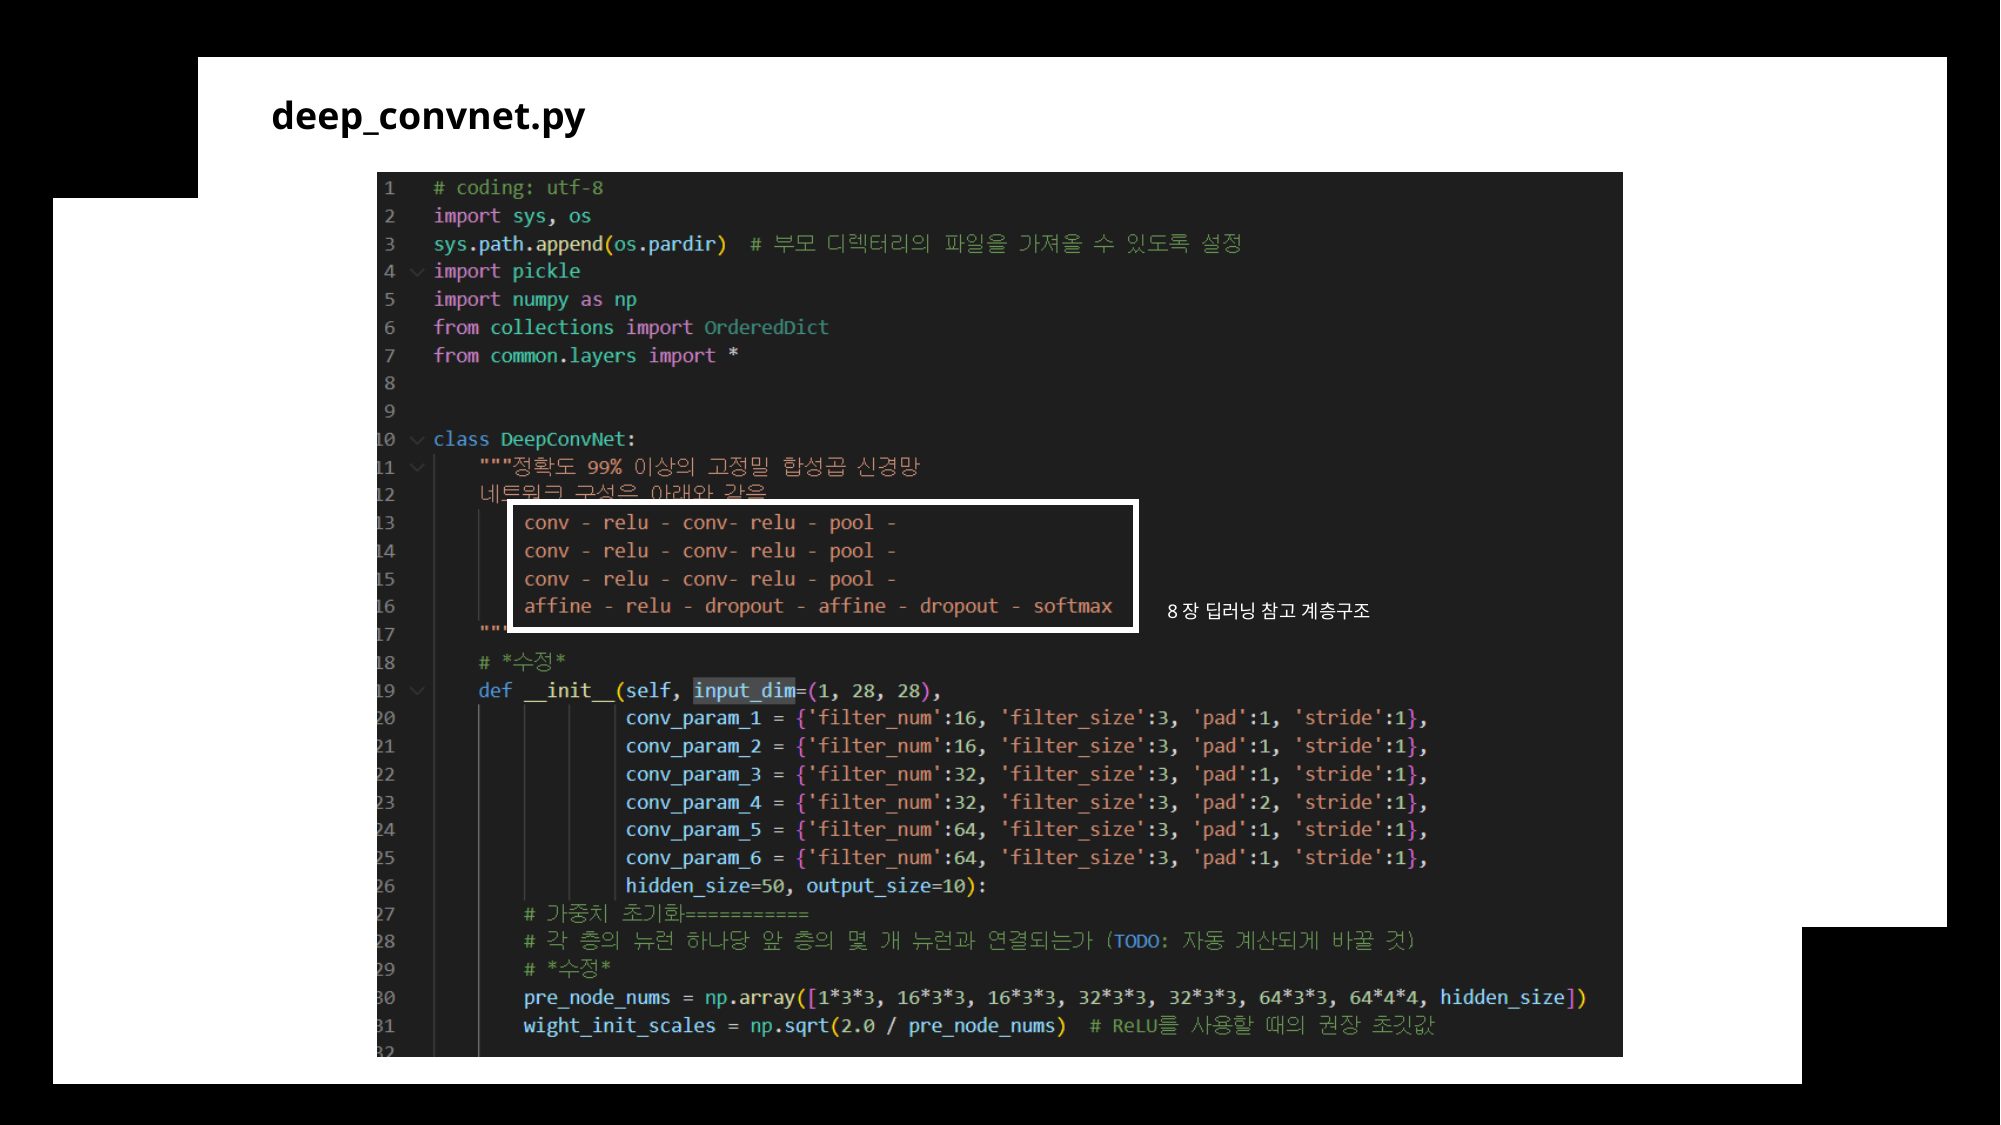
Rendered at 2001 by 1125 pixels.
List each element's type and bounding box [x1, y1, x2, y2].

text_box [0, 0, 2000, 1125]
picture [377, 172, 1623, 1057]
